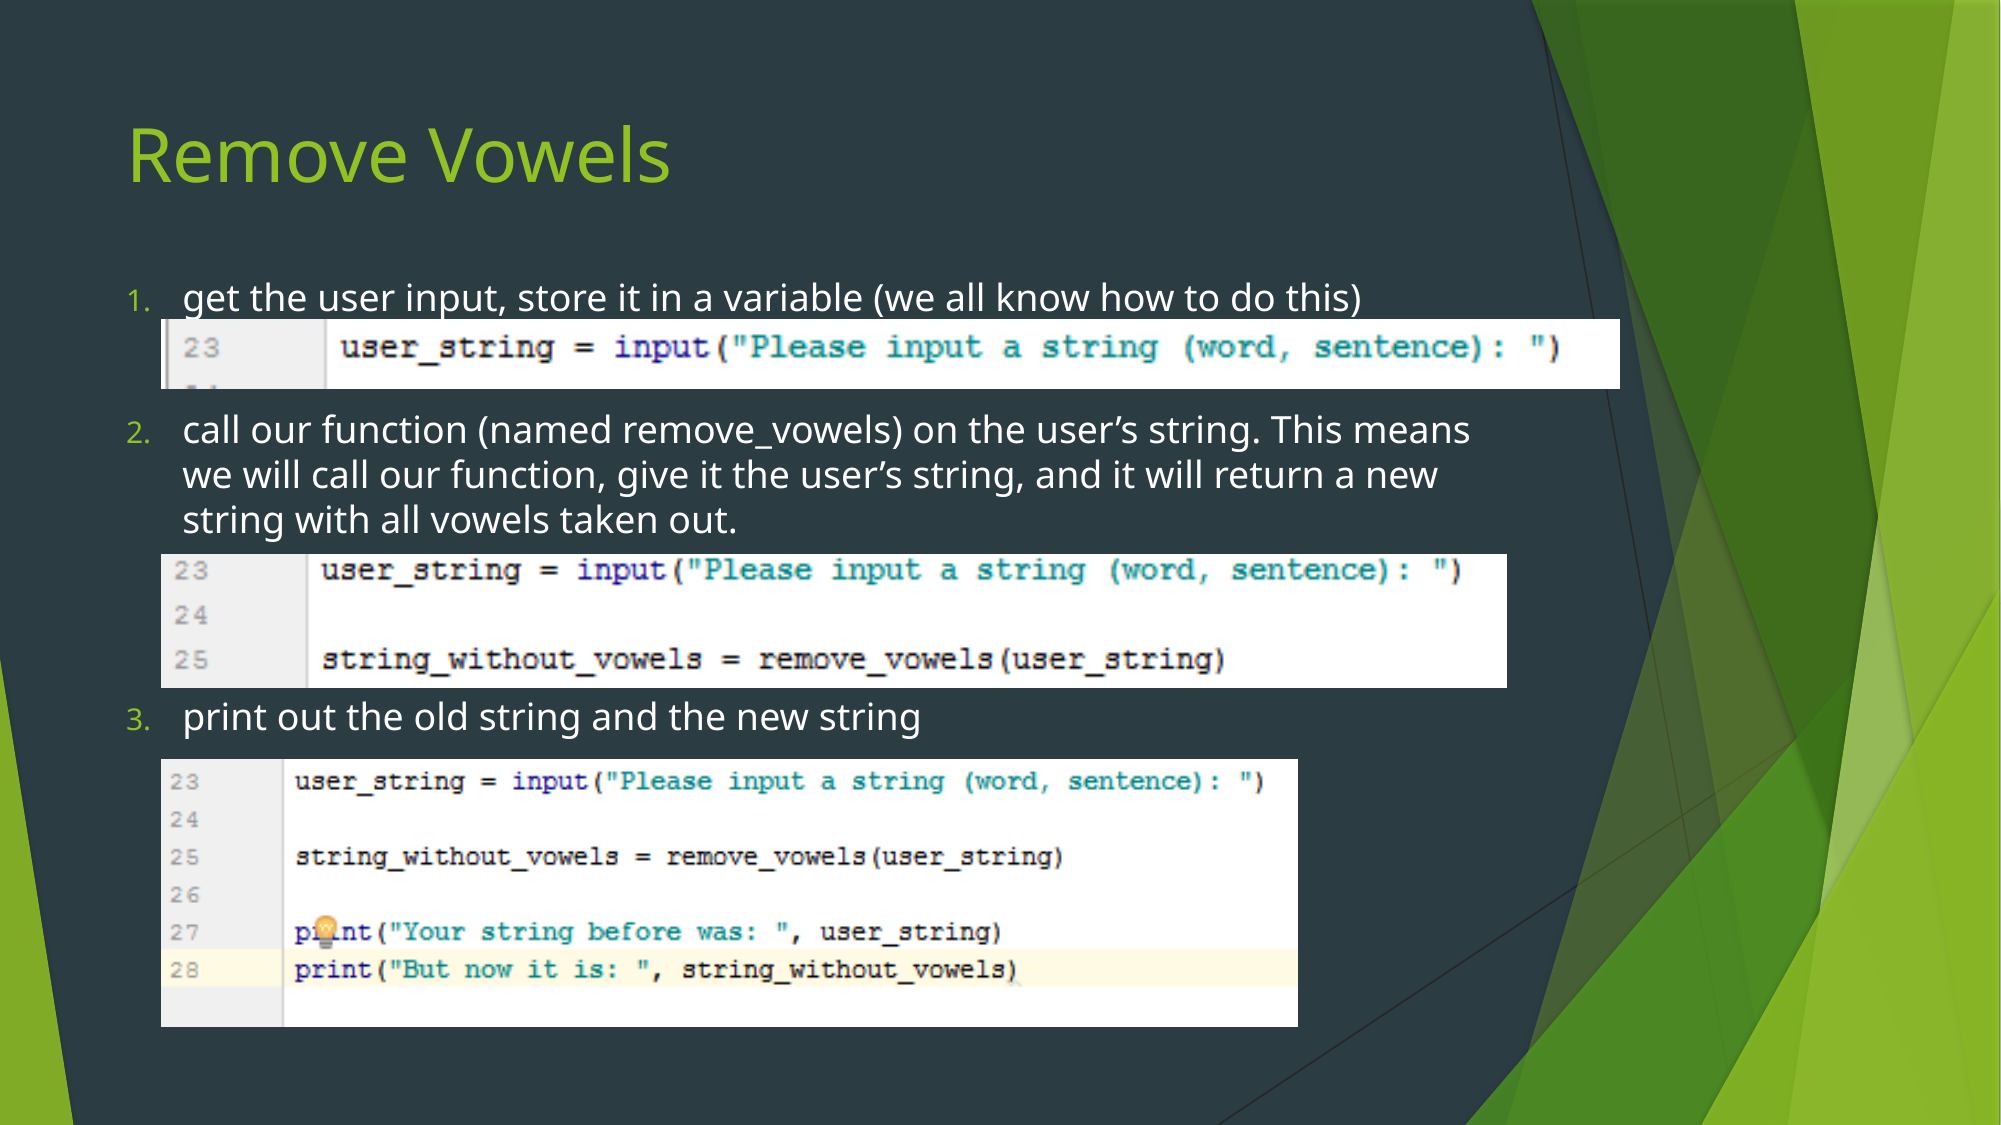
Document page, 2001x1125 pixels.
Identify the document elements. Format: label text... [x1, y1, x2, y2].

picture [161, 759, 1299, 1028]
title Remove Vowels [111, 99, 1522, 266]
list get the user input, store it in a variable (we all know how to do this) call our function (named remove_vowels) on the user’s string. This means we will call our function, give it the user’s string, and it will return a new string with all vowels taken out. print out the old string and the new string [111, 266, 1522, 903]
picture [161, 318, 1621, 389]
picture [161, 554, 1507, 688]
